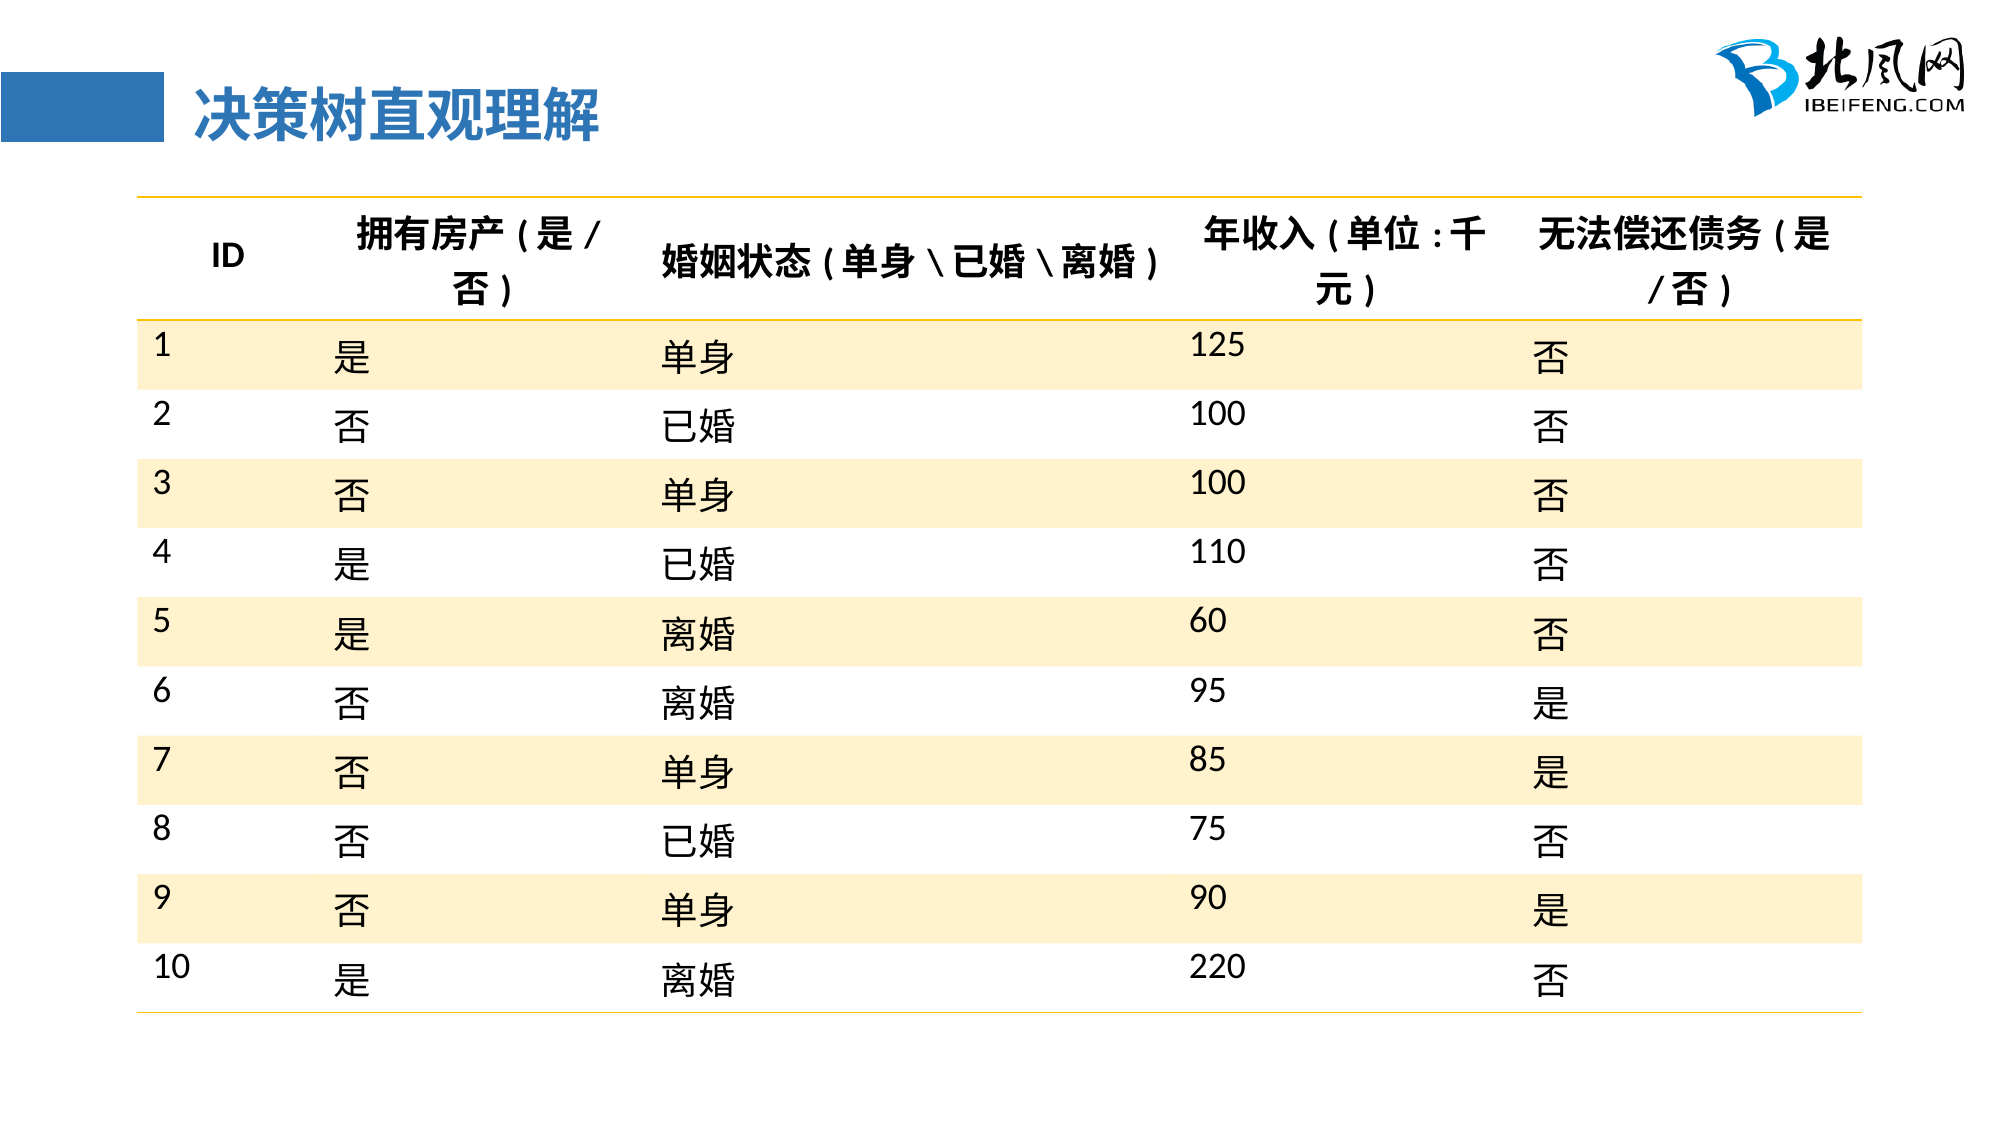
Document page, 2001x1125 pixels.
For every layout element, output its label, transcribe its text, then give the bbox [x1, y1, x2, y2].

table_cell 是 [318, 528, 646, 597]
table_cell 单身 [646, 874, 1174, 943]
table_cell 否 [318, 390, 646, 459]
table_cell 10 [137, 943, 318, 1012]
table_cell 5 [137, 597, 318, 666]
table_cell 是 [318, 321, 646, 390]
table_header 拥有房产(是/否) [318, 208, 646, 319]
picture [1904, 27, 1974, 119]
table_cell 9 [137, 874, 318, 943]
table_cell 离婚 [646, 666, 1174, 736]
table_cell 单身 [646, 736, 1174, 805]
table_cell 否 [1517, 321, 1862, 390]
table_cell 已婚 [646, 390, 1174, 459]
table_cell 8 [137, 805, 318, 874]
table_cell 75 [1174, 805, 1517, 874]
table_cell 否 [318, 736, 646, 805]
table_cell 单身 [646, 321, 1174, 390]
table_cell 3 [137, 459, 318, 528]
table_cell 110 [1174, 528, 1517, 597]
table_cell 否 [318, 666, 646, 736]
table_cell 否 [1517, 528, 1862, 597]
table_cell 6 [137, 666, 318, 736]
table_cell 4 [137, 528, 318, 597]
table_cell 1 [137, 321, 318, 390]
title 决策树直观理解 [178, 27, 1904, 208]
table_cell 100 [1174, 459, 1517, 528]
table_cell 220 [1174, 943, 1517, 1012]
table_cell 已婚 [646, 528, 1174, 597]
table_cell 7 [137, 736, 318, 805]
table_cell 是 [318, 597, 646, 666]
table_header 婚姻状态(单身\已婚\离婚) [646, 208, 1174, 319]
table_header ID [137, 198, 318, 319]
table_cell 是 [318, 943, 646, 1012]
table_header 无法偿还债务(是/否) [1517, 208, 1862, 319]
table_cell 否 [1517, 597, 1862, 666]
table_cell 85 [1174, 736, 1517, 805]
table_cell 否 [1517, 805, 1862, 874]
table_cell 2 [137, 390, 318, 459]
table_cell 125 [1174, 321, 1517, 390]
table_cell 否 [1517, 390, 1862, 459]
table_cell 单身 [646, 459, 1174, 528]
table_cell 是 [1517, 666, 1862, 736]
table_cell 是 [1517, 736, 1862, 805]
table_header 年收入(单位:千元) [1174, 208, 1517, 319]
table_cell 否 [1517, 459, 1862, 528]
table_cell 离婚 [646, 597, 1174, 666]
table_cell 否 [318, 874, 646, 943]
table_cell 离婚 [646, 943, 1174, 1012]
table_cell 60 [1174, 597, 1517, 666]
table_cell 否 [318, 459, 646, 528]
table_cell 已婚 [646, 805, 1174, 874]
table_cell 95 [1174, 666, 1517, 736]
table_cell 是 [1517, 874, 1862, 943]
table_cell 90 [1174, 874, 1517, 943]
table_cell 否 [318, 805, 646, 874]
table_cell 100 [1174, 390, 1517, 459]
table_cell 否 [1517, 943, 1862, 1012]
